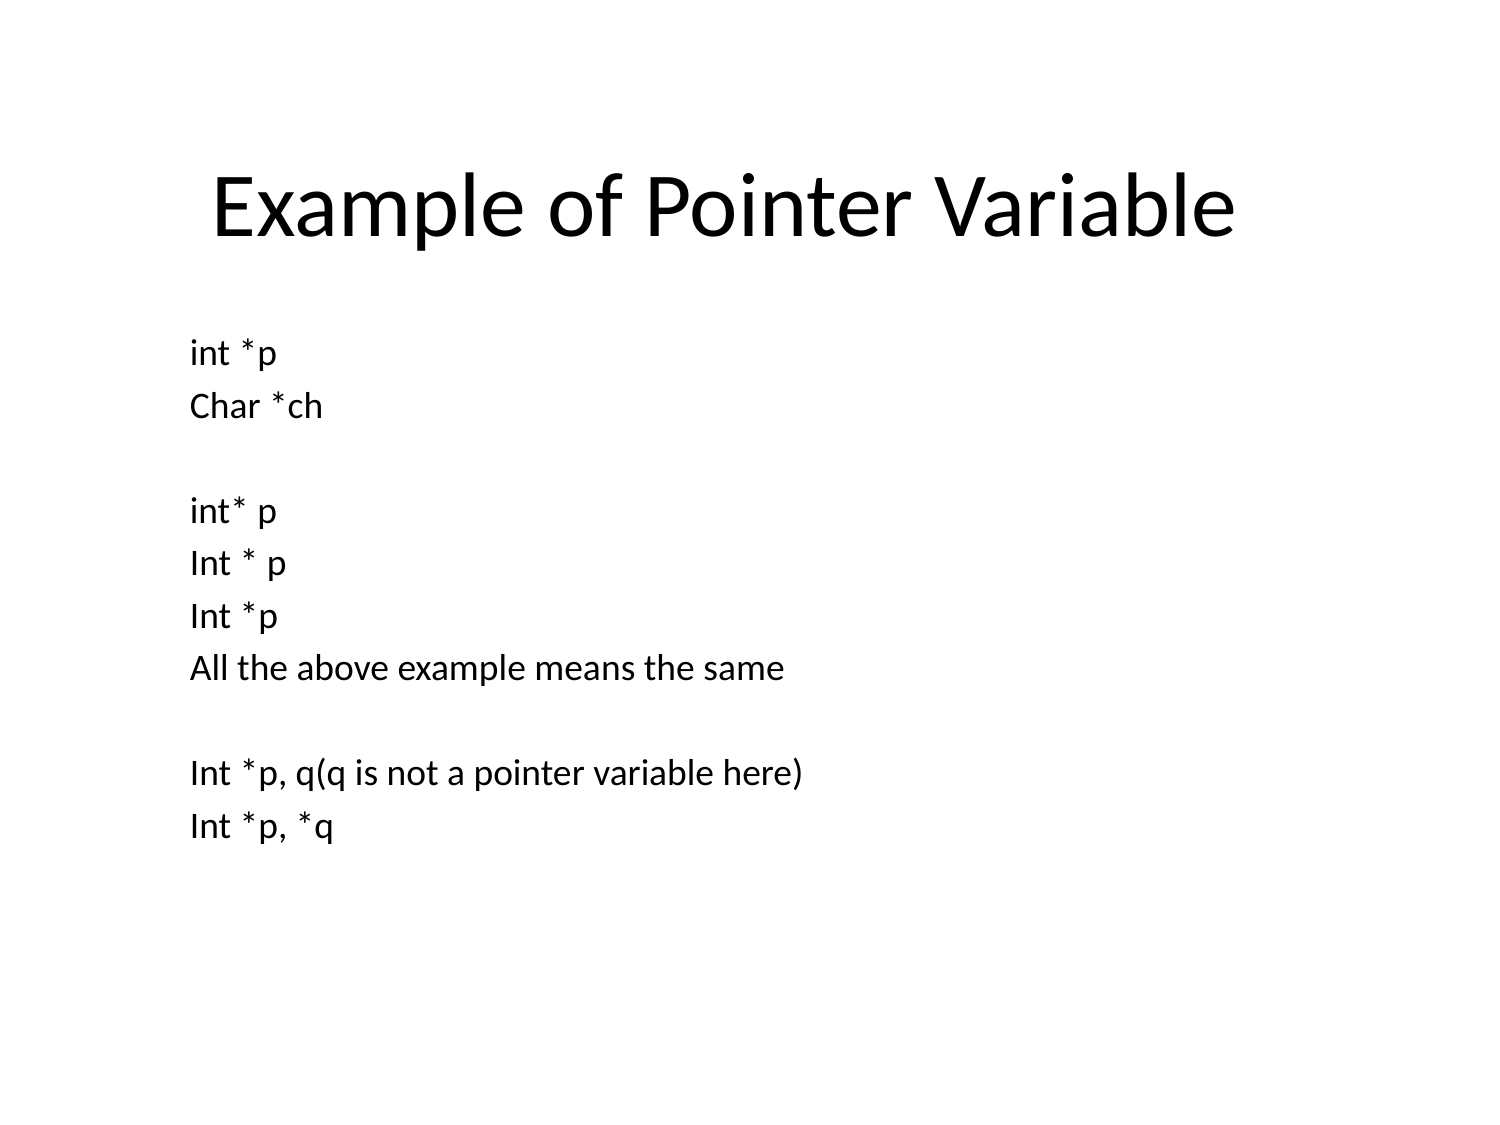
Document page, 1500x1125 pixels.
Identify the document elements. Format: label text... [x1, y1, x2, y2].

subtitle int *p Char *ch int* p Int * p Int *p All the above example means the same Int *p, q(q is not a pointer variable here) Int *p, *q [174, 320, 1225, 950]
title Example of Pointer Variable [87, 79, 1363, 321]
